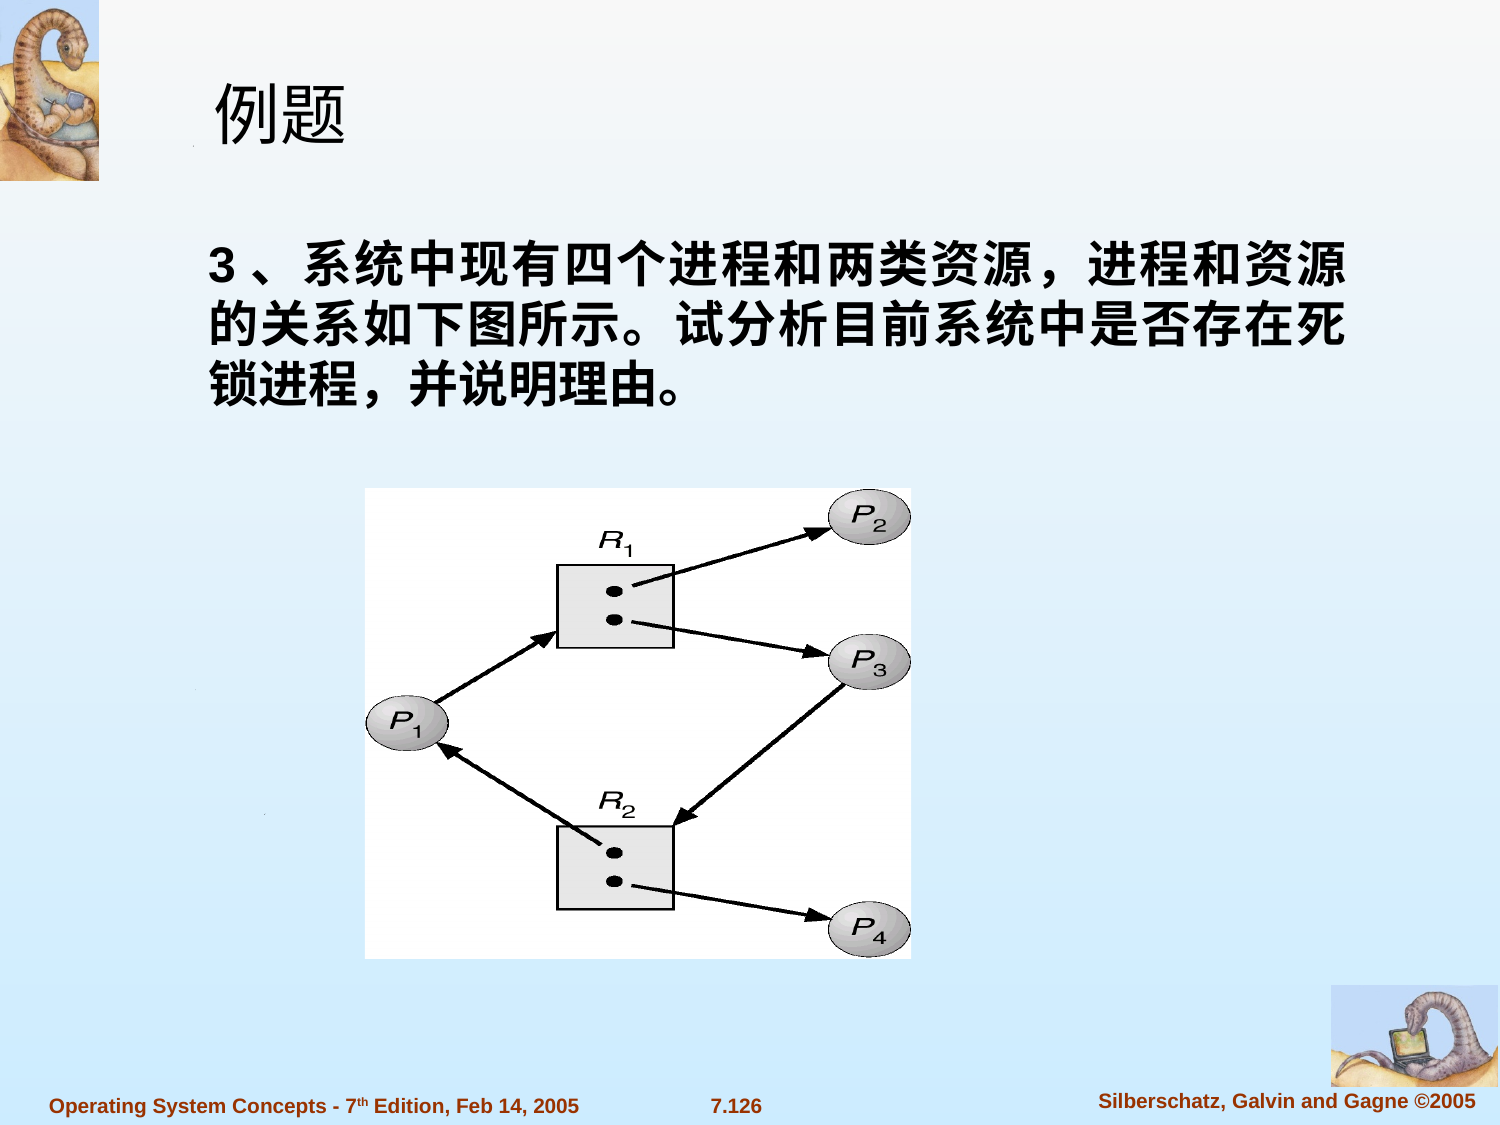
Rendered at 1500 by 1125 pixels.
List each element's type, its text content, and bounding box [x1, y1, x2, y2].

list 3、系统中现有四个进程和两类资源，进程和资源的关系如下图所示。试分析目前系统中是否存在死锁进程，并说明理由。 [193, 224, 1362, 700]
picture [1331, 985, 1498, 1087]
picture [0, 0, 99, 181]
picture [364, 488, 912, 959]
title 例题 [198, 95, 1474, 161]
